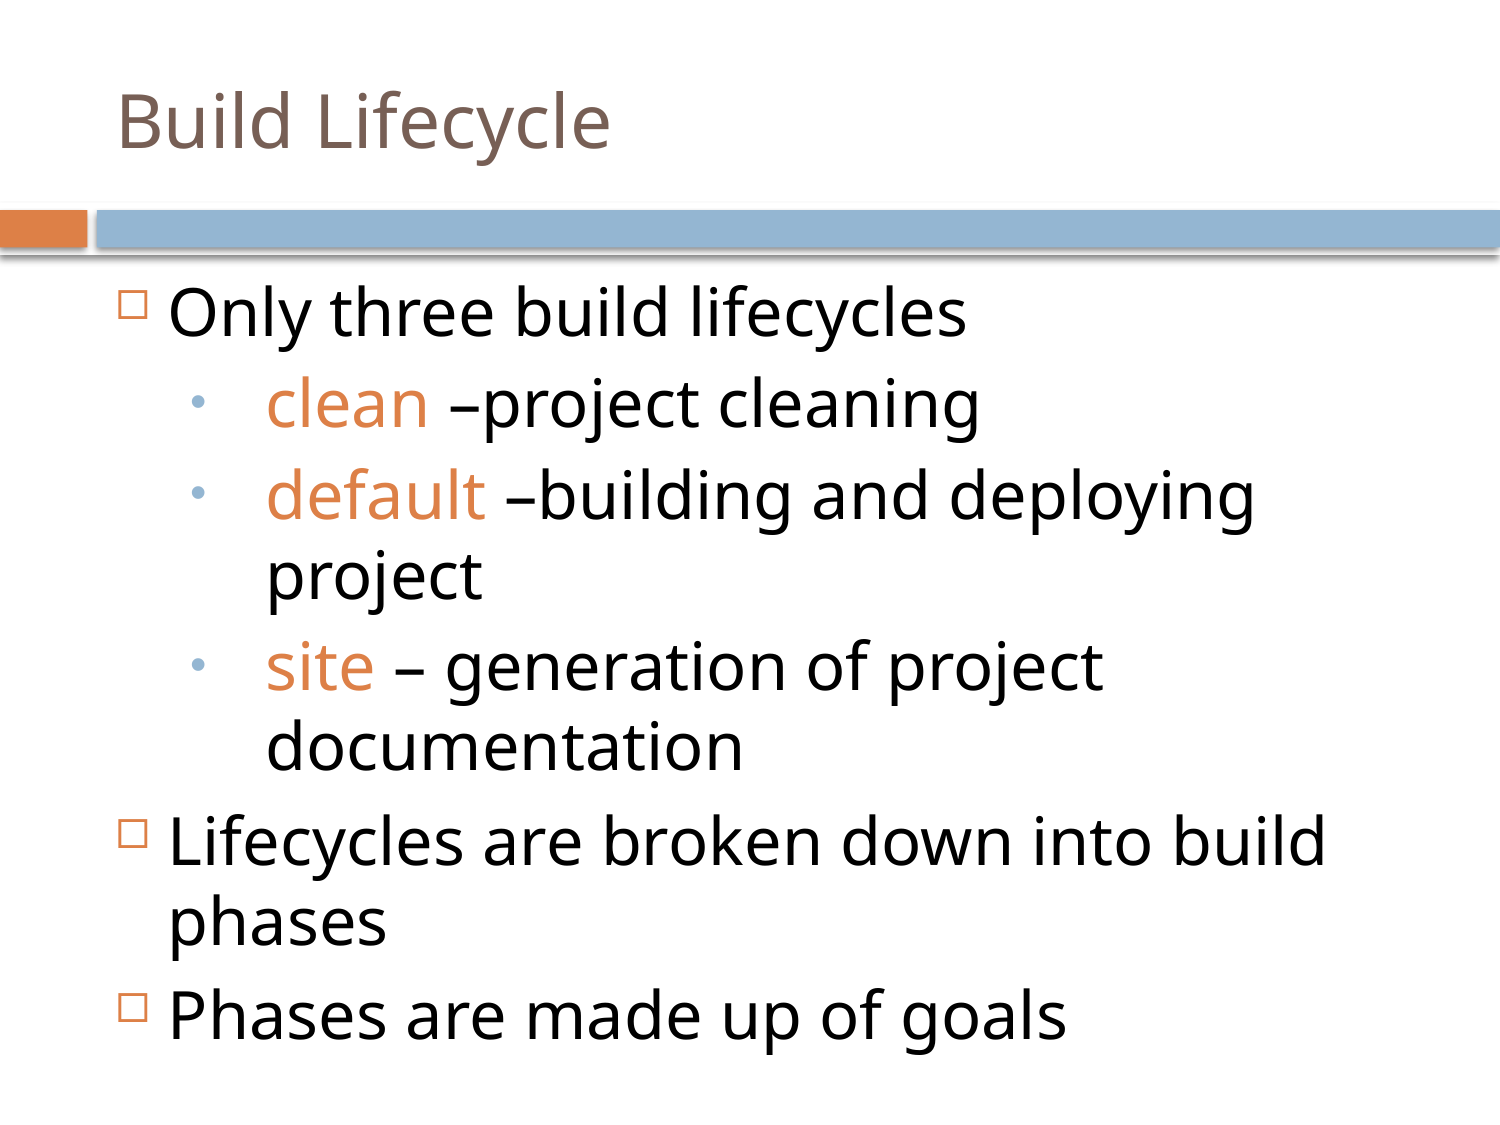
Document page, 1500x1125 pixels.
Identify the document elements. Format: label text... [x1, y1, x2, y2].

title Build Lifecycle [100, 37, 1438, 200]
list Only three build lifecycles clean –project cleaning default –building and deploying project site – generation of project documentation Lifecycles are broken down into build phases Phases are made up of goals [100, 262, 1438, 1035]
